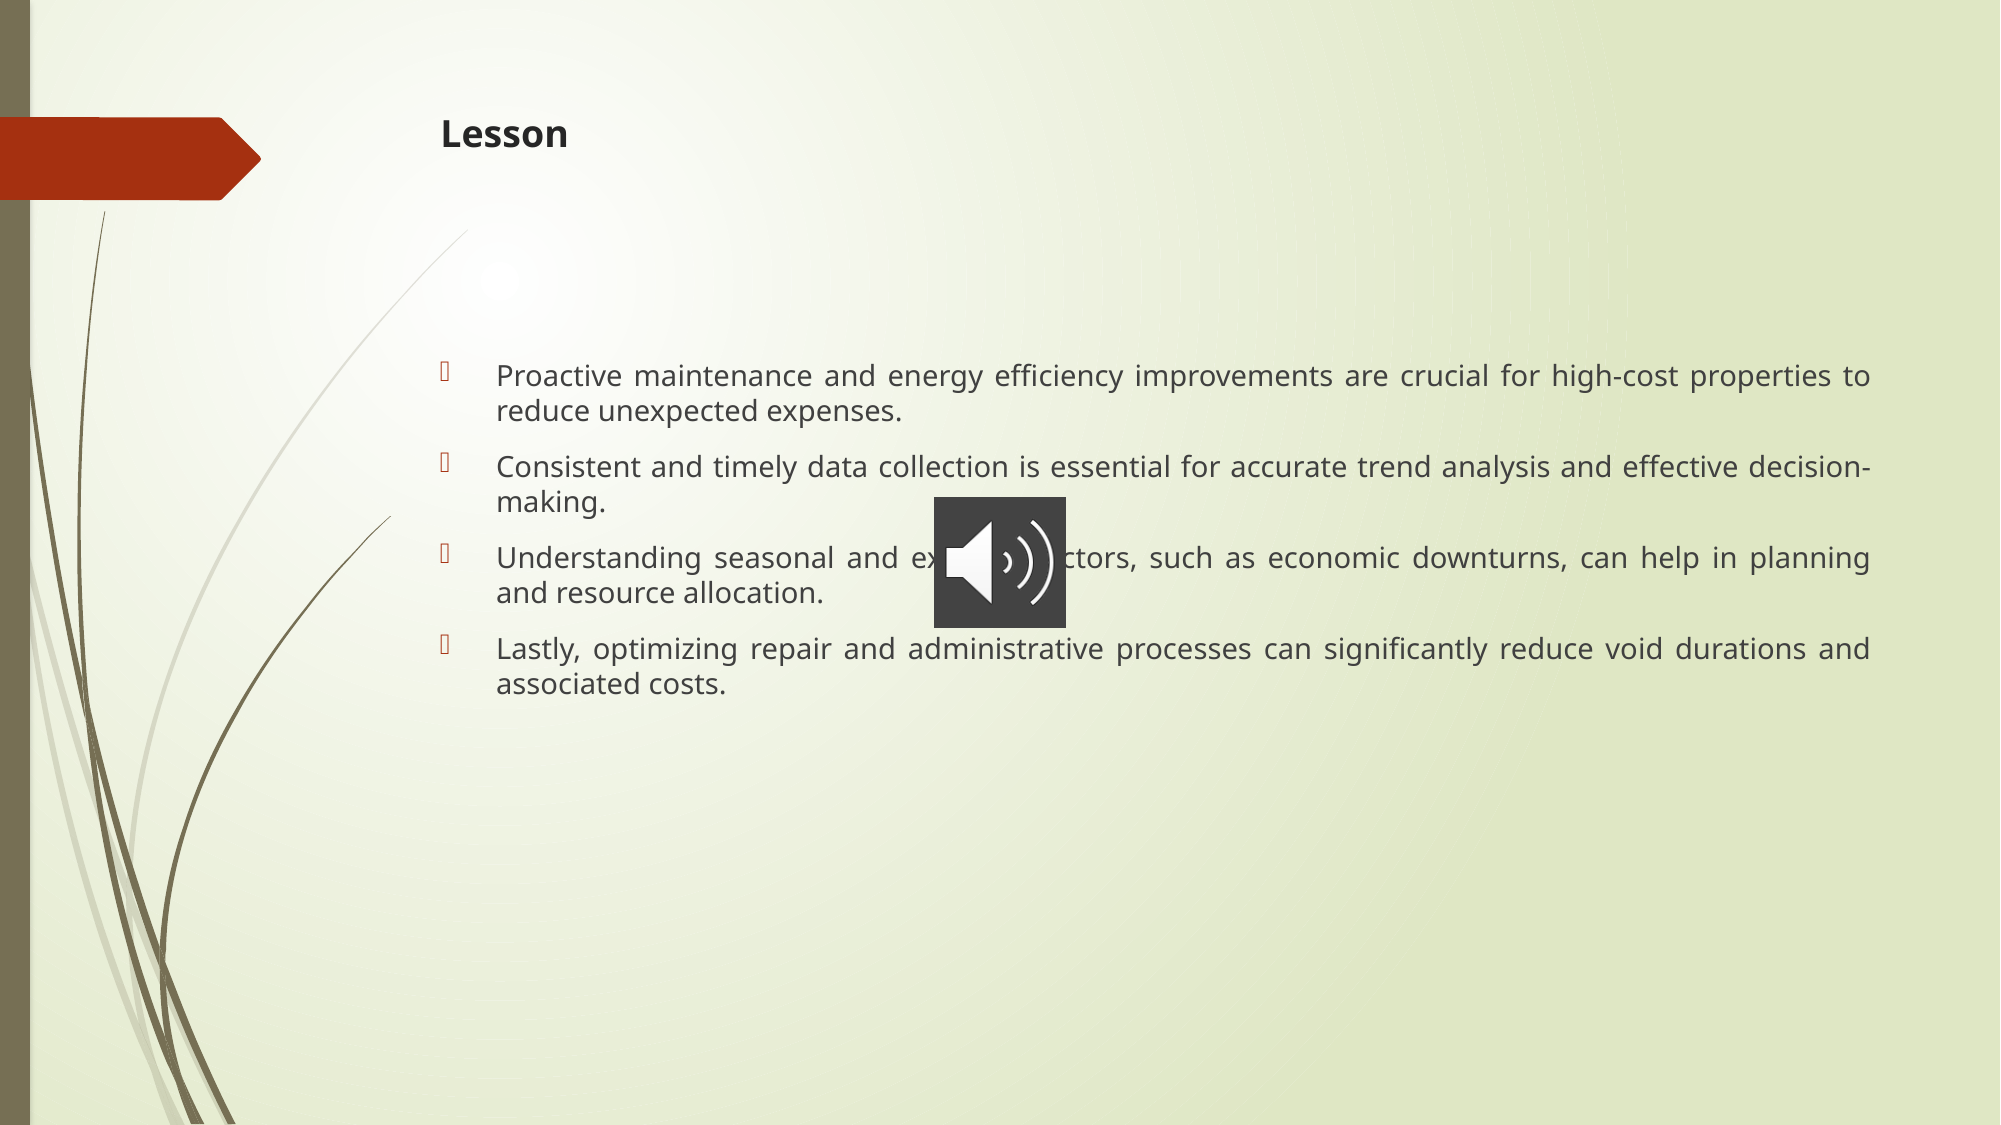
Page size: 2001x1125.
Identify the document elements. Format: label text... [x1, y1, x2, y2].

picture [932, 495, 1067, 630]
title Lesson [425, 102, 1888, 168]
list Proactive maintenance and energy efficiency improvements are crucial for high-cost properties to reduce unexpected expenses. Consistent and timely data collection is essential for accurate trend analysis and effective decision-making. Understanding seasonal and external factors, such as economic downturns, can help in planning and resource allocation. Lastly, optimizing repair and administrative processes can significantly reduce void durations and associated costs. [424, 350, 1888, 970]
